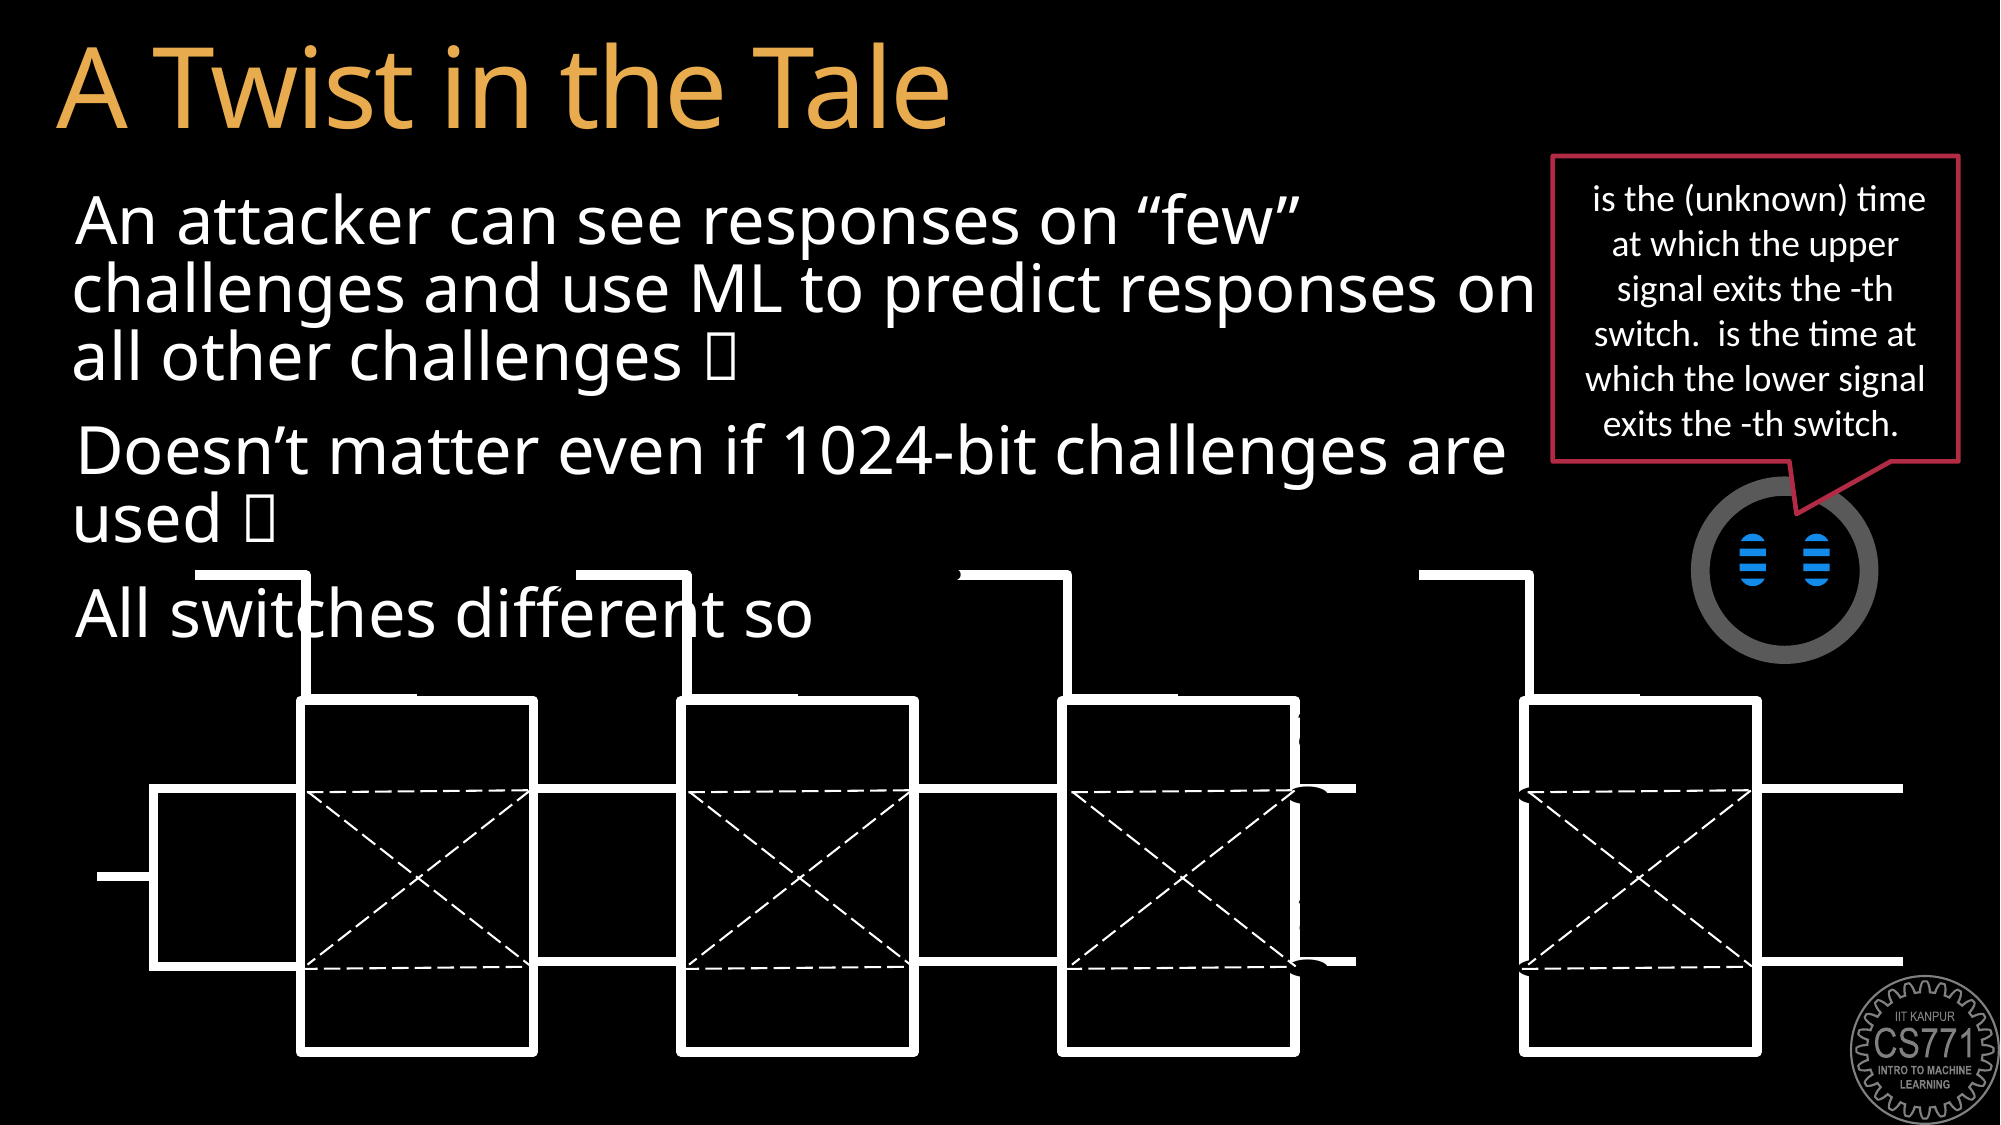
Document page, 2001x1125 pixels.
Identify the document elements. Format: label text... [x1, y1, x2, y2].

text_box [96, 574, 1904, 1053]
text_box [300, 731, 532, 1031]
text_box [1690, 476, 1879, 665]
title A Twist in the Tale [41, 5, 1945, 183]
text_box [533, 684, 1850, 959]
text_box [1521, 731, 1753, 1031]
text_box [682, 959, 913, 1031]
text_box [1065, 959, 1296, 1031]
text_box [109, 518, 1409, 605]
